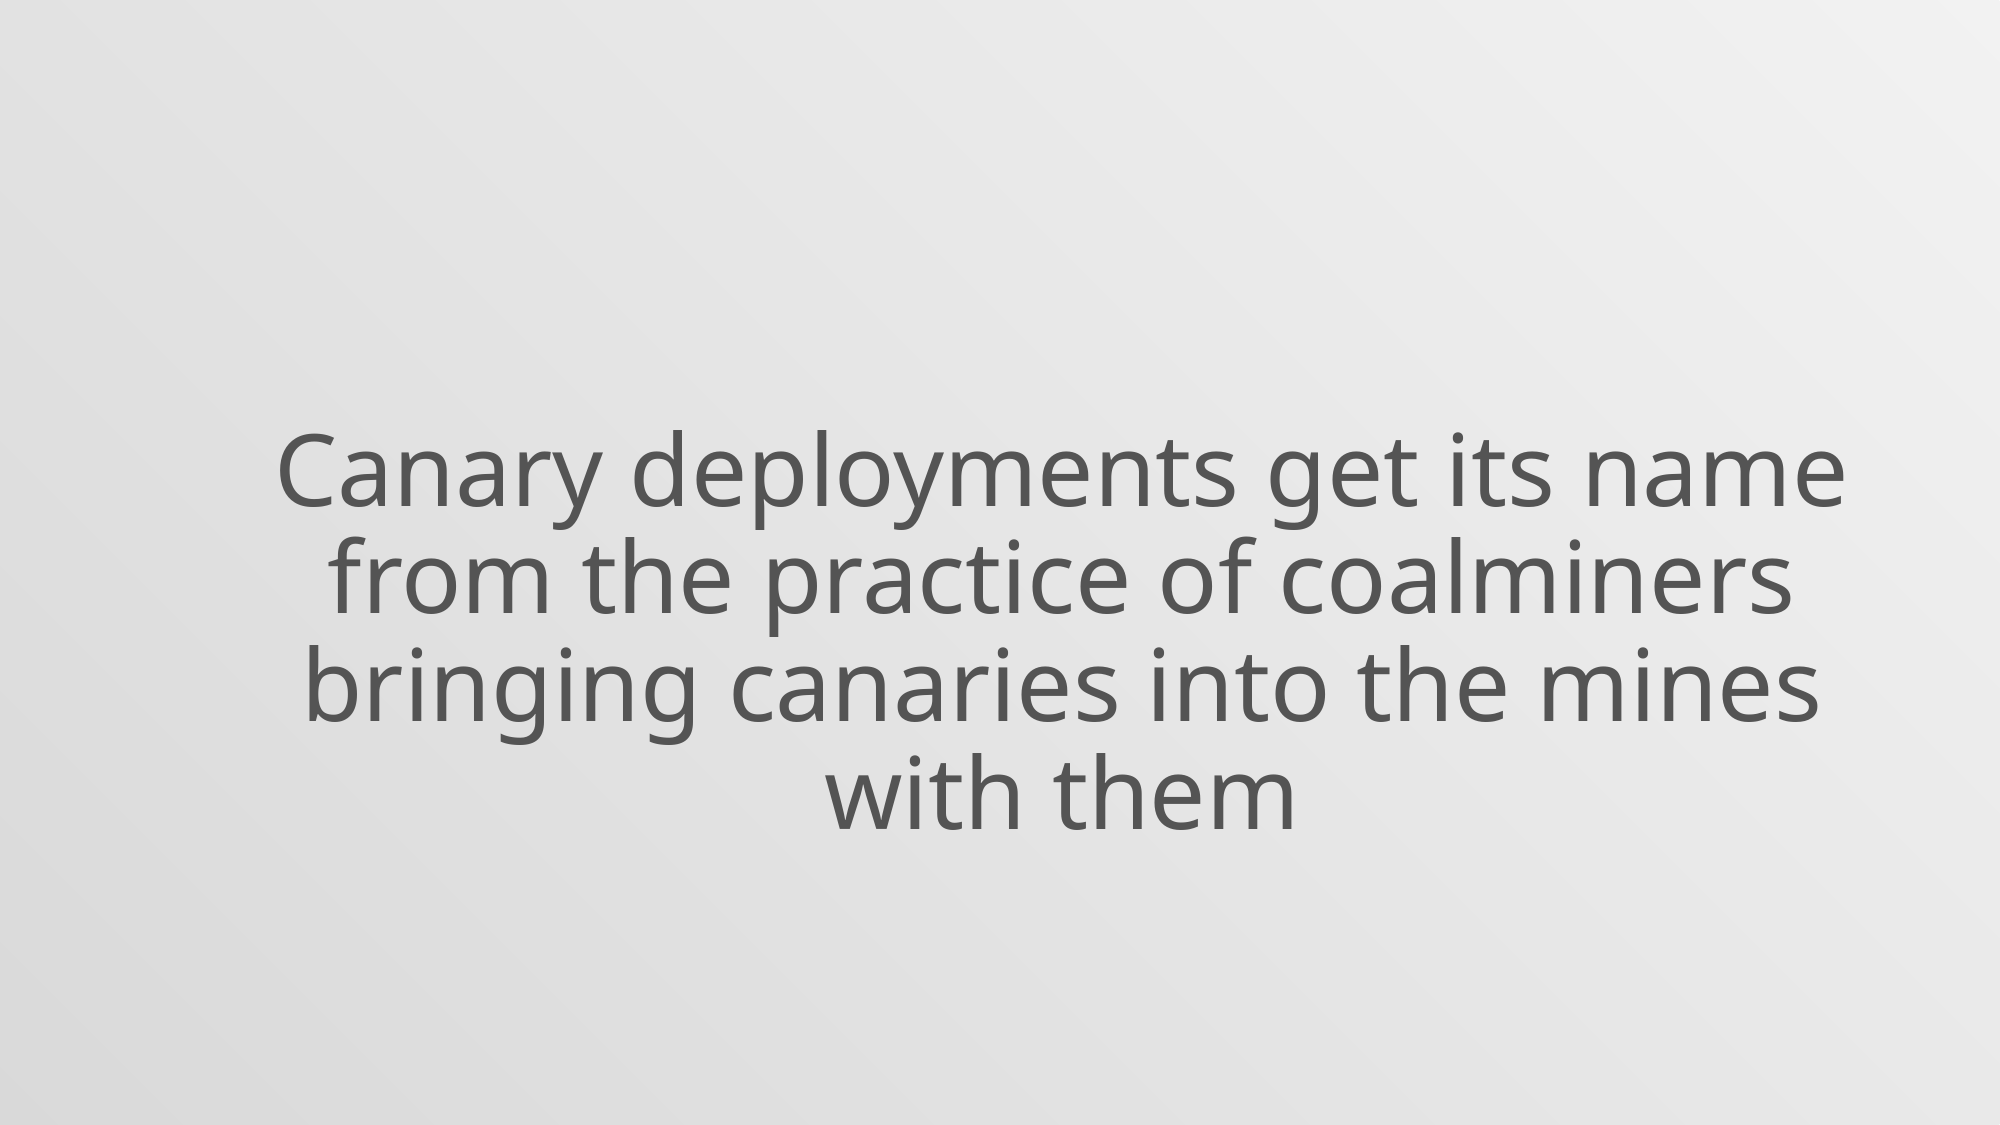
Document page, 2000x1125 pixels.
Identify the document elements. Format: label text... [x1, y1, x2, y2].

text_box Canary deployments get its name from the practice of coalminers bringing canaries into the mines with them [224, 412, 1900, 859]
